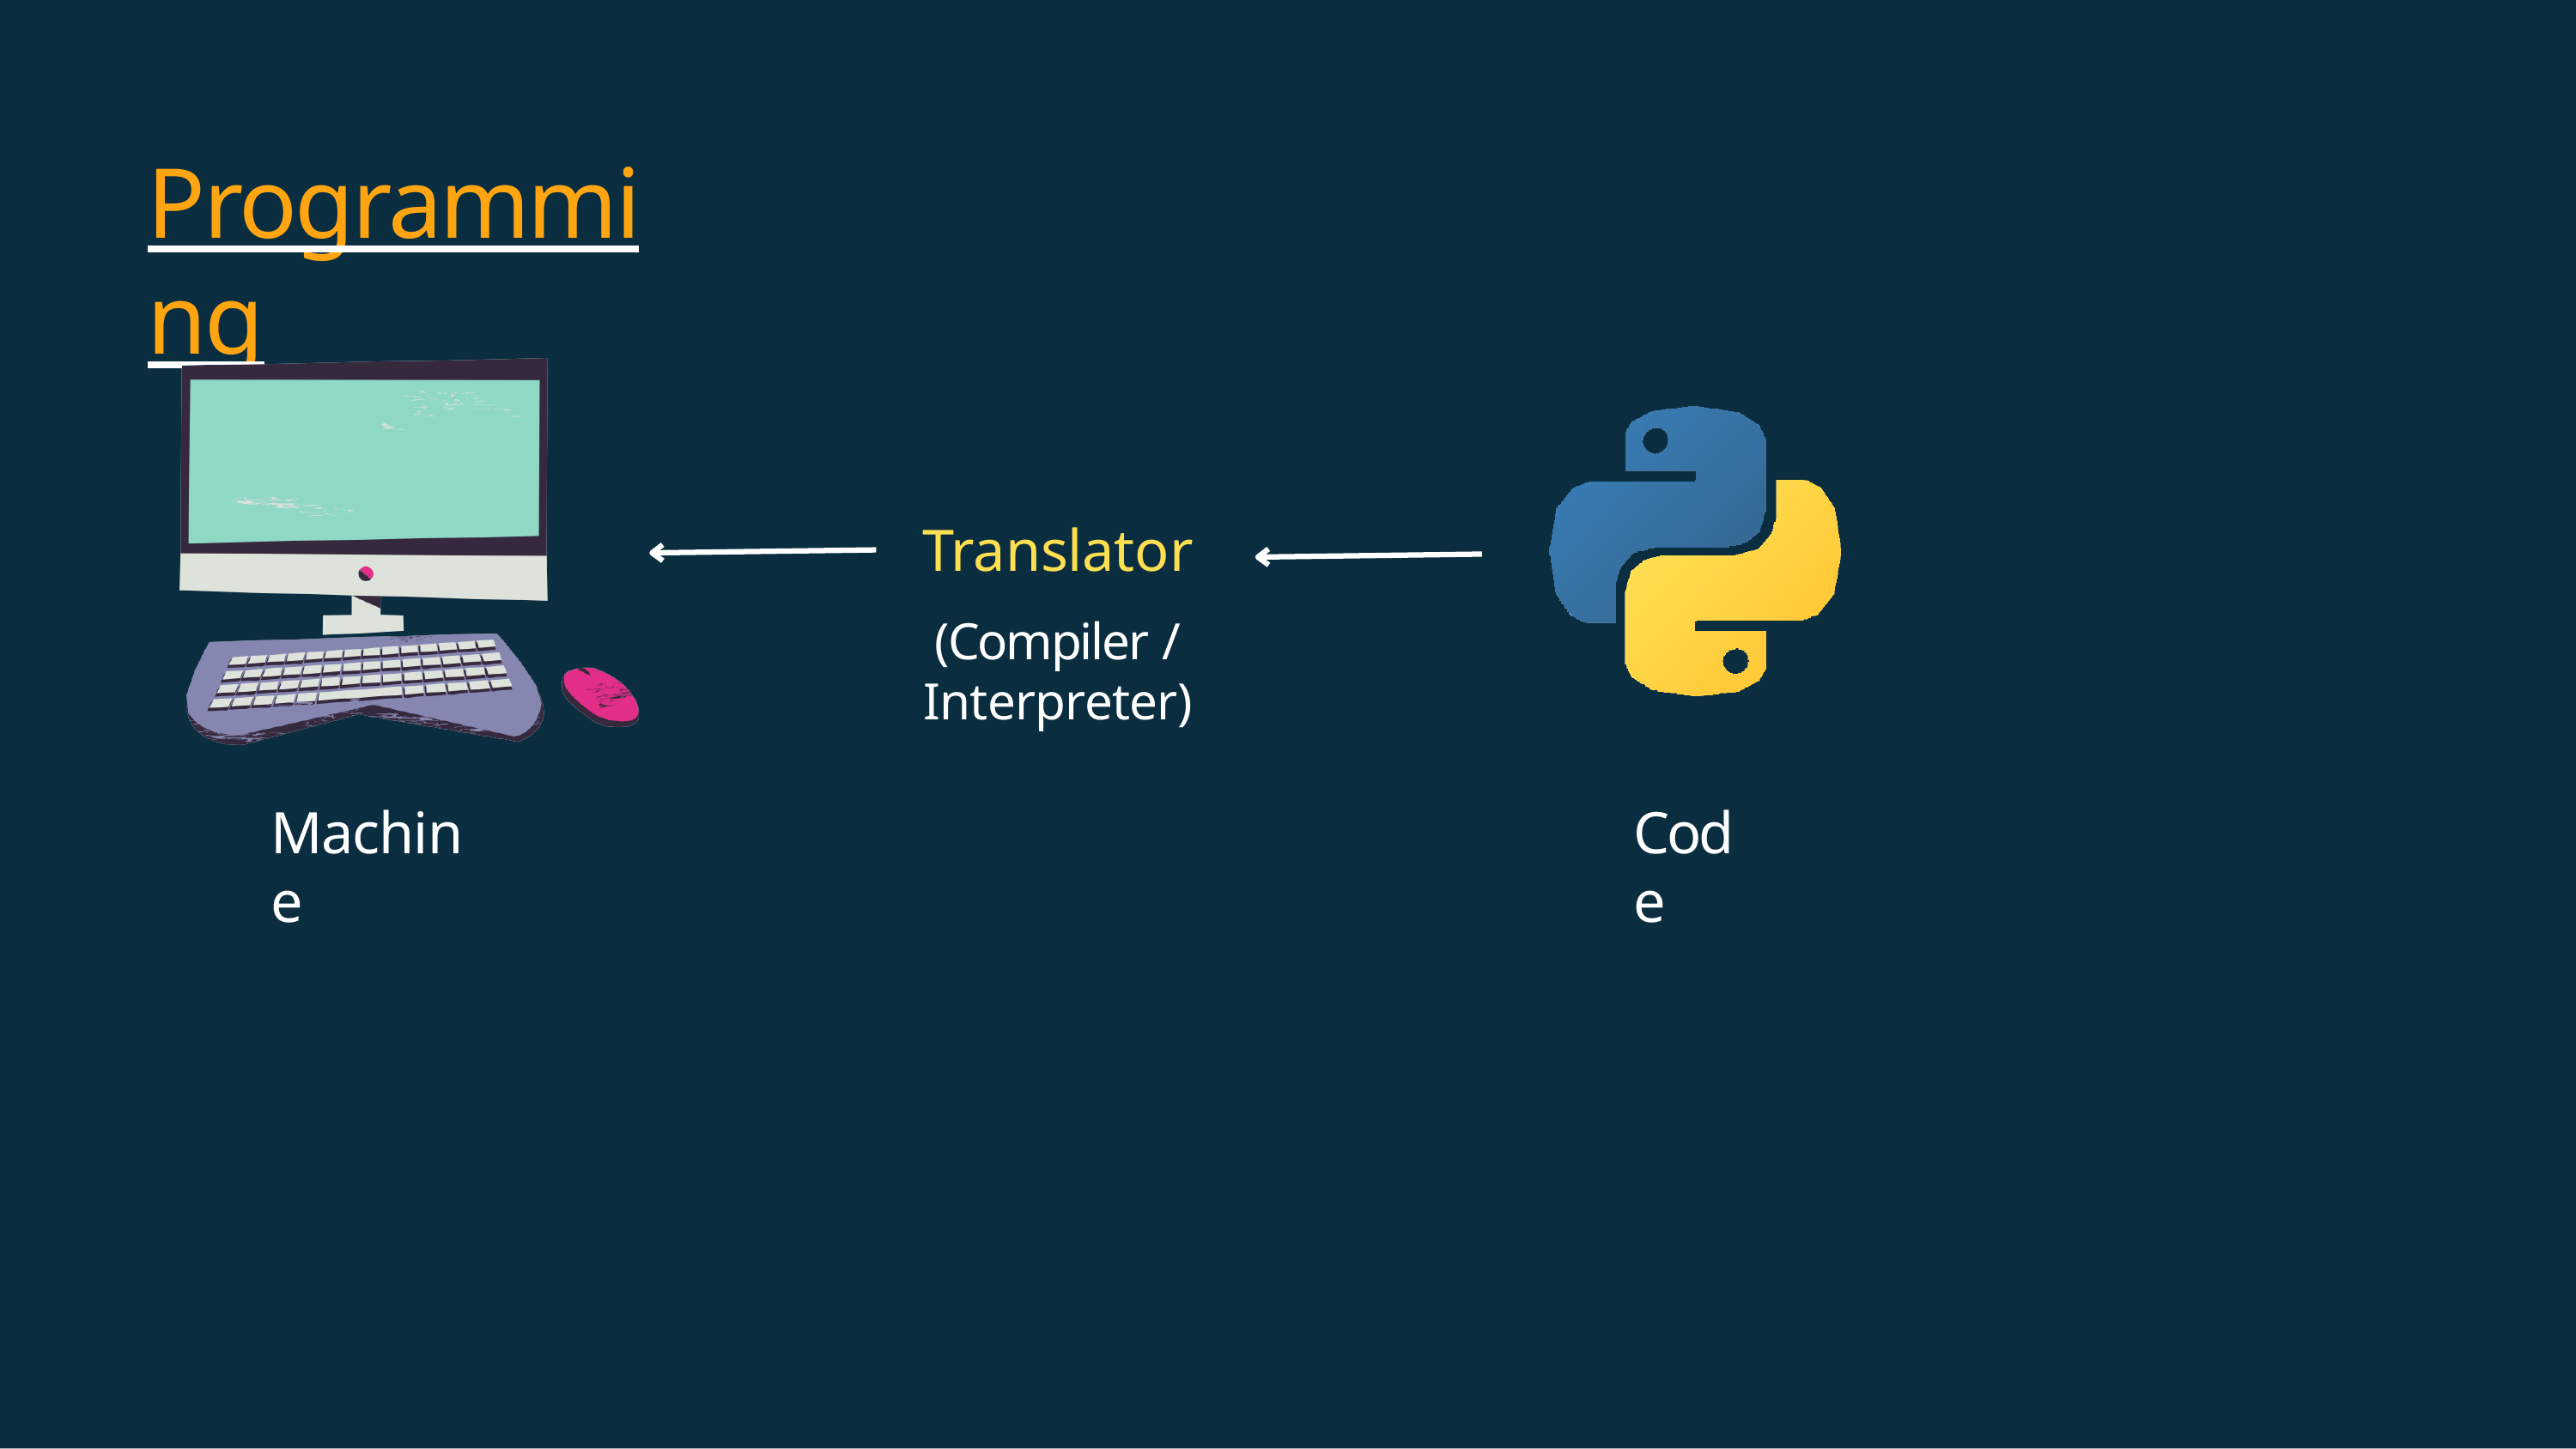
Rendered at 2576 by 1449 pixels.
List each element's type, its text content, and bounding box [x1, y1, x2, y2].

text_box Machine [268, 794, 474, 934]
text_box Translator (Compiler / Interpreter) [811, 480, 1305, 731]
picture [179, 358, 640, 745]
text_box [648, 542, 879, 564]
picture [1549, 406, 1841, 697]
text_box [1255, 546, 1485, 568]
text_box Code [1631, 794, 1751, 934]
title Programming [145, 140, 695, 385]
